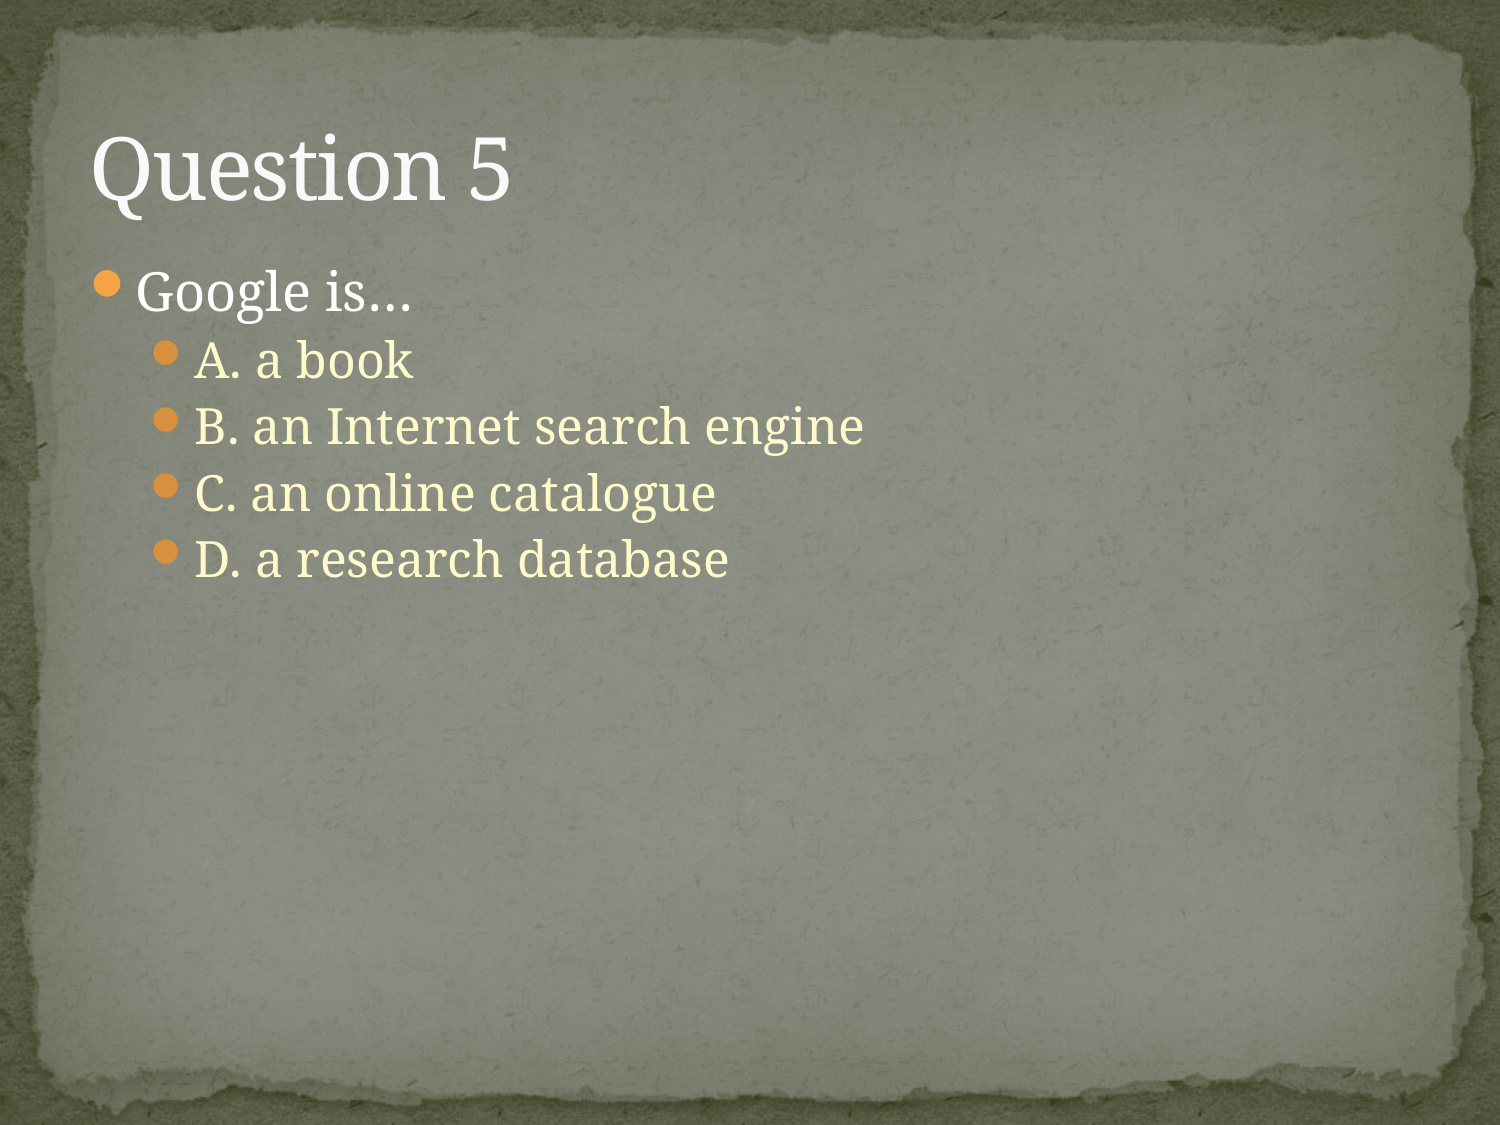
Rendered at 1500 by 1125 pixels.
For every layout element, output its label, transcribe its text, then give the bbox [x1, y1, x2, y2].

list Google is… A. a book B. an Internet search engine C. an online catalogue D. a research database [75, 249, 1425, 1000]
title Question 5 [74, 24, 1425, 225]
